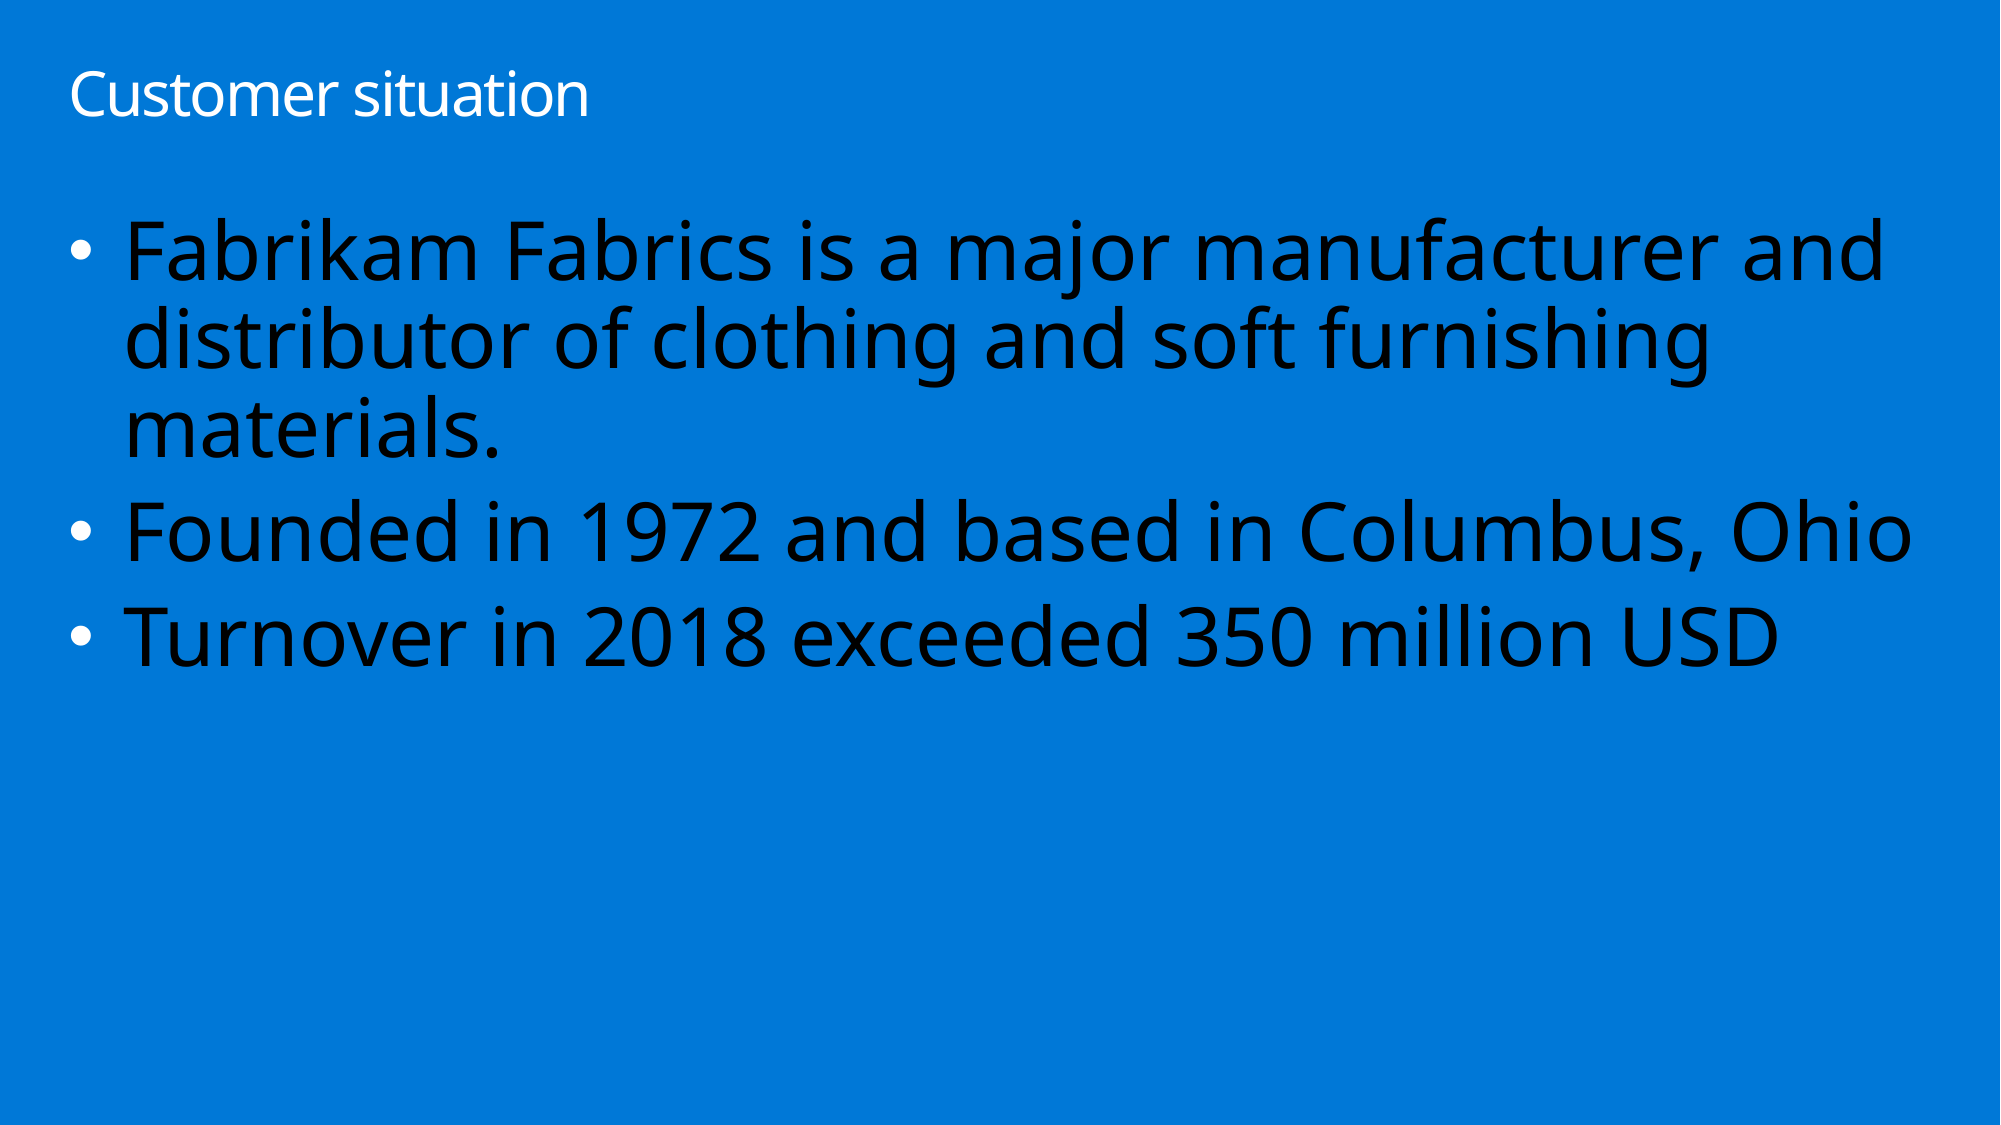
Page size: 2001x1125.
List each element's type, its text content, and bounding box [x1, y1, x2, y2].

title Customer situation [44, 47, 1957, 196]
list Fabrikam Fabrics is a major manufacturer and distributor of clothing and soft furnishing materials. Founded in 1972 and based in Columbus, Ohio Turnover in 2018 exceeded 350 million USD [44, 195, 1956, 1011]
